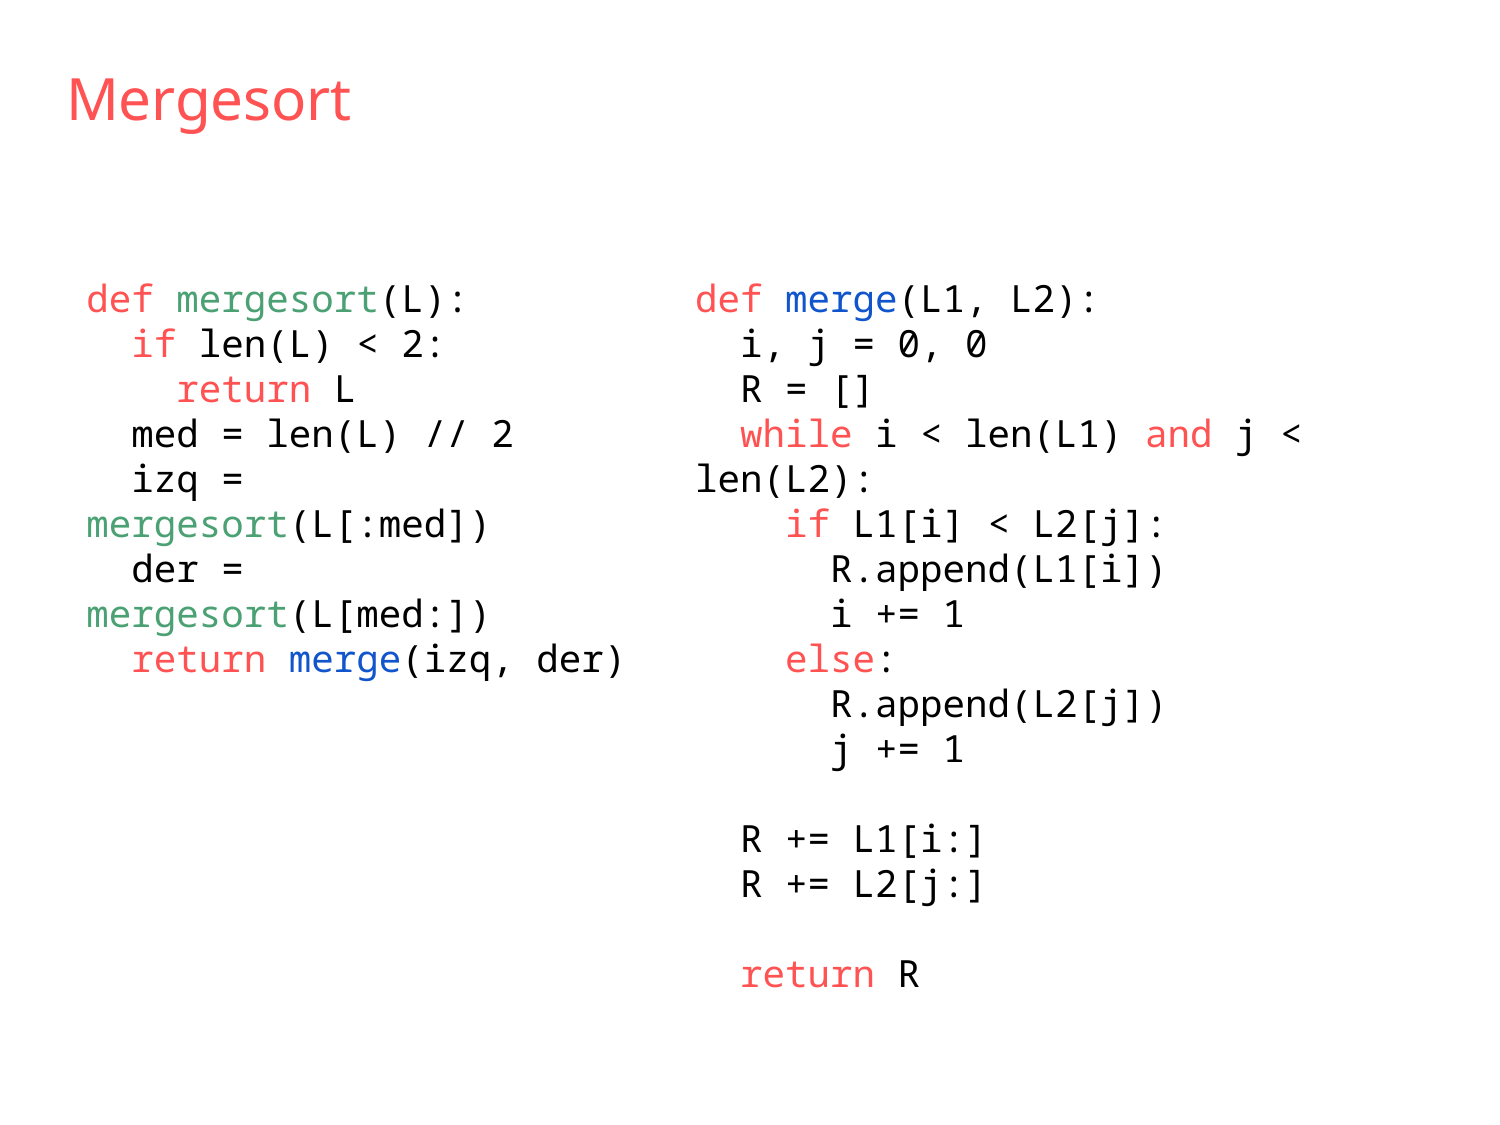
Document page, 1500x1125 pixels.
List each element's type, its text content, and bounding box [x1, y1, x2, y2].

text_box def mergesort(L): if len(L) < 2: return L med = len(L) // 2 izq = mergesort(L[:med]) der = mergesort(L[med:]) return merge(izq, der) [71, 260, 672, 1023]
title Mergesort [51, 46, 1449, 172]
text_box def merge(L1, L2): i, j = 0, 0 R = [] while i < len(L1) and j < len(L2): if L1[i] < L2[j]: R.append(L1[i]) i += 1 else: R.append(L2[j]) j += 1 R += L1[i:] R += L2[j:] return R [680, 260, 1500, 1039]
